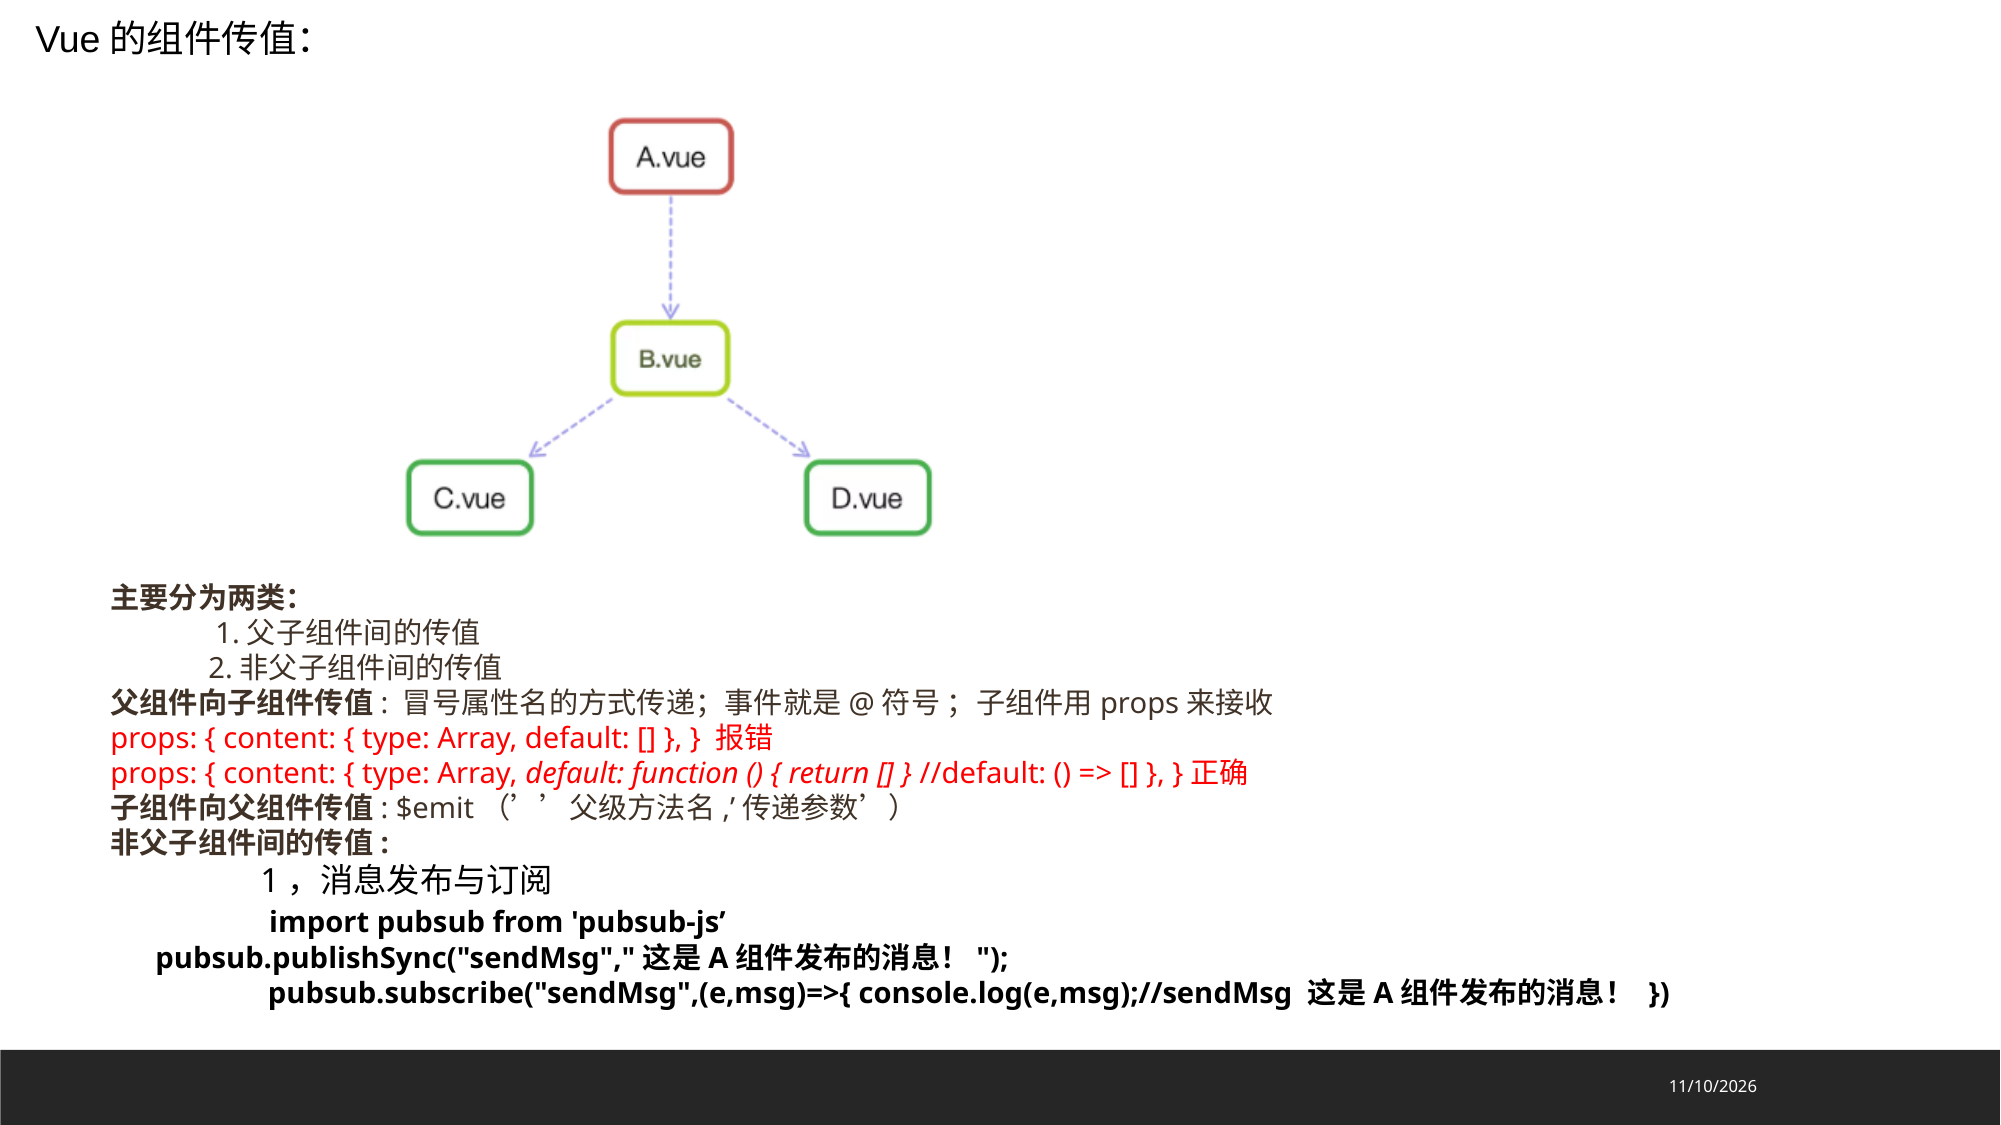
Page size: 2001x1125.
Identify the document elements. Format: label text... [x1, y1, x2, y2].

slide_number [1348, 1057, 1773, 1118]
text_box Vue的组件传值： 主要分为两类： 1.父子组件间的传值 2.非父子组件间的传值 父组件向子组件传值: 冒号属性名的方式传递；事件就是@符号 ；子组件用props来接收 props: { content: { type: Array, default: [] }, } 报错 props: { content: { type: Array, default: function () { return [] } //default: () => [] }, }正确 子组件向父组件传值: $emit（’’父级方法名,’传递参数’） 非父子组件间的传值: 1，消息发布与订阅 import pubsub from 'pubsub-js’ pubsub.publishSync("sendMsg","这是A组件发布的消息！"); pubsub.subscribe("sendMsg",(e,msg)=>{ console.log(e,msg);//sendMsg 这是A组件发布的消息！ }) [20, 7, 1942, 1017]
picture [393, 109, 946, 552]
